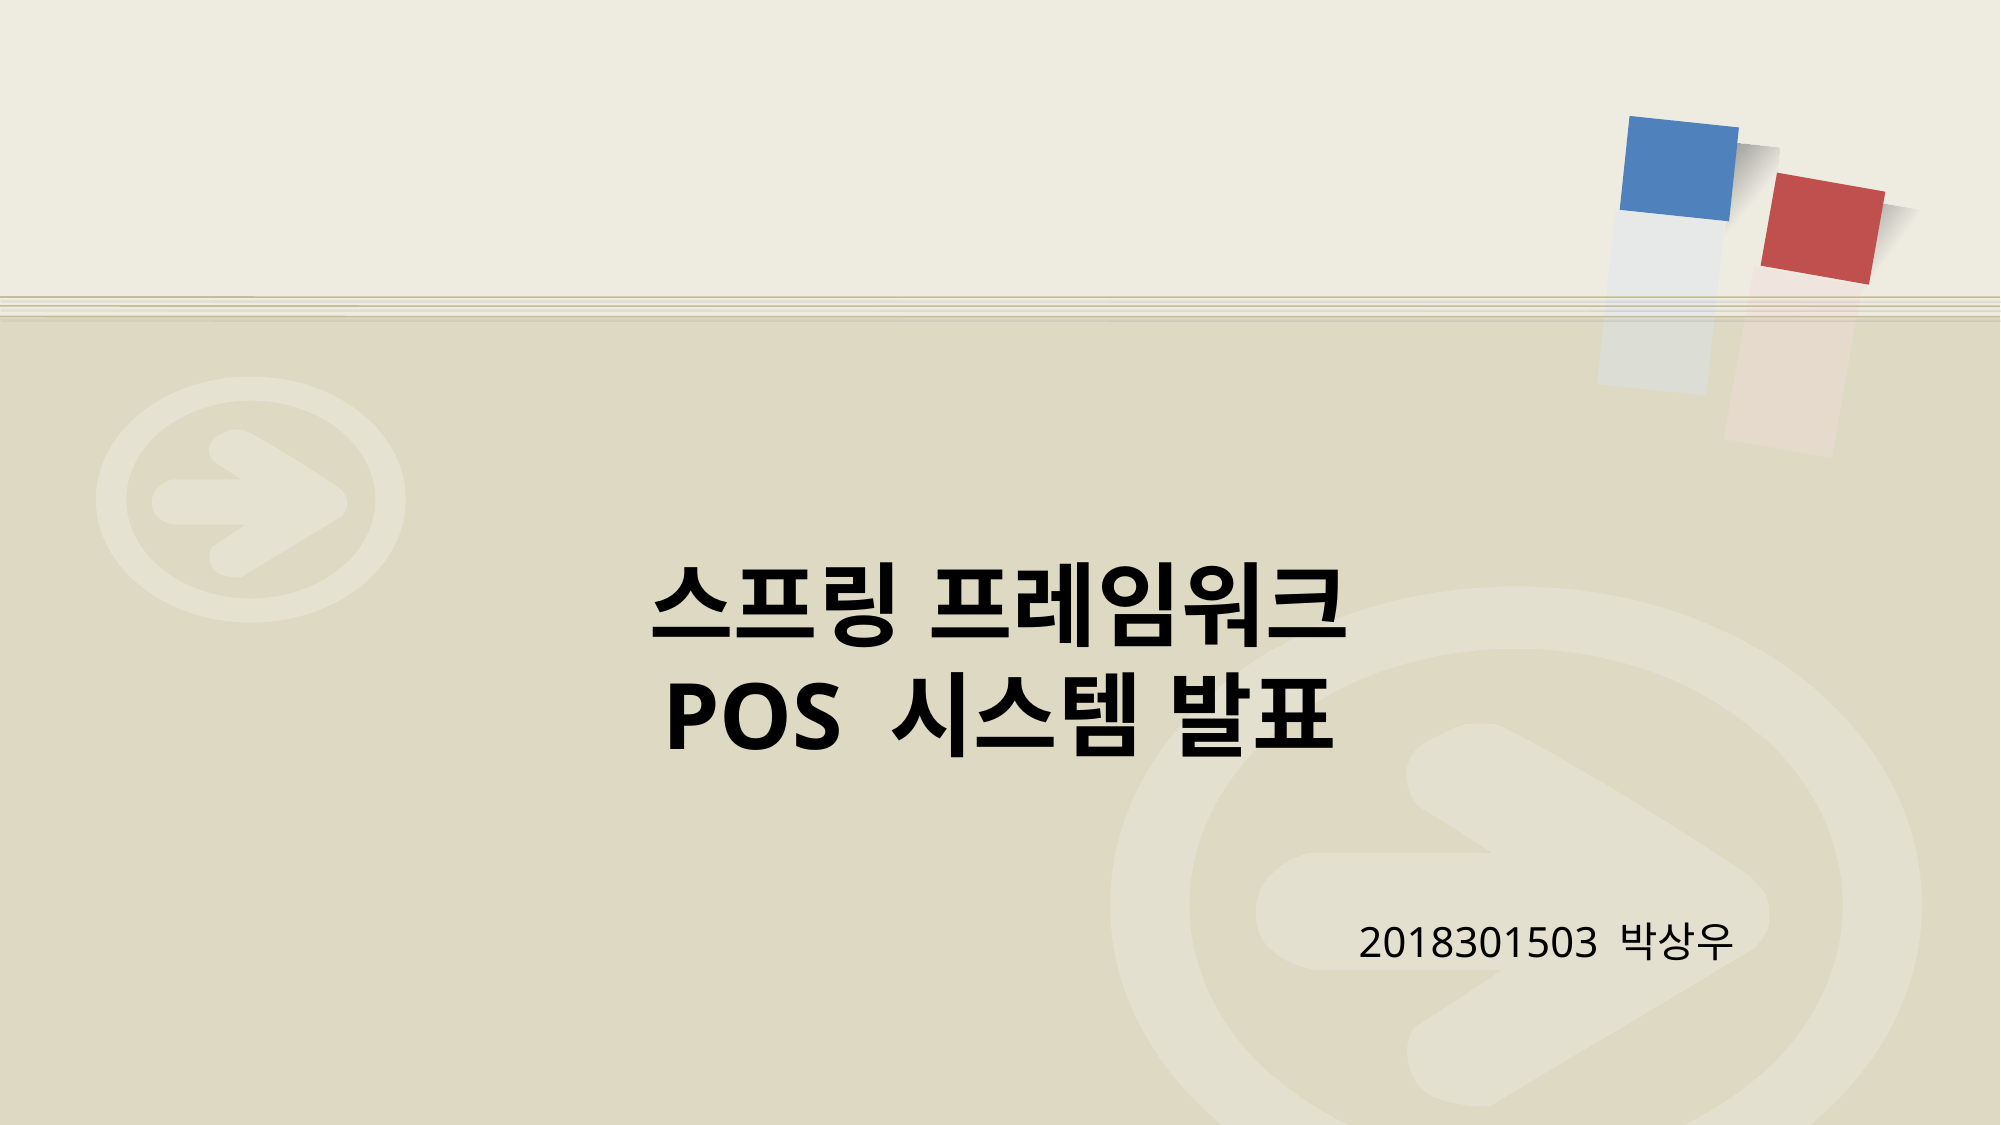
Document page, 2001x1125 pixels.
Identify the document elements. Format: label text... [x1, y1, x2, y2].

title 스프링 프레임워크 POS 시스템 발표 [150, 536, 1850, 779]
subtitle 2018301503 박상우 [249, 879, 1750, 1003]
